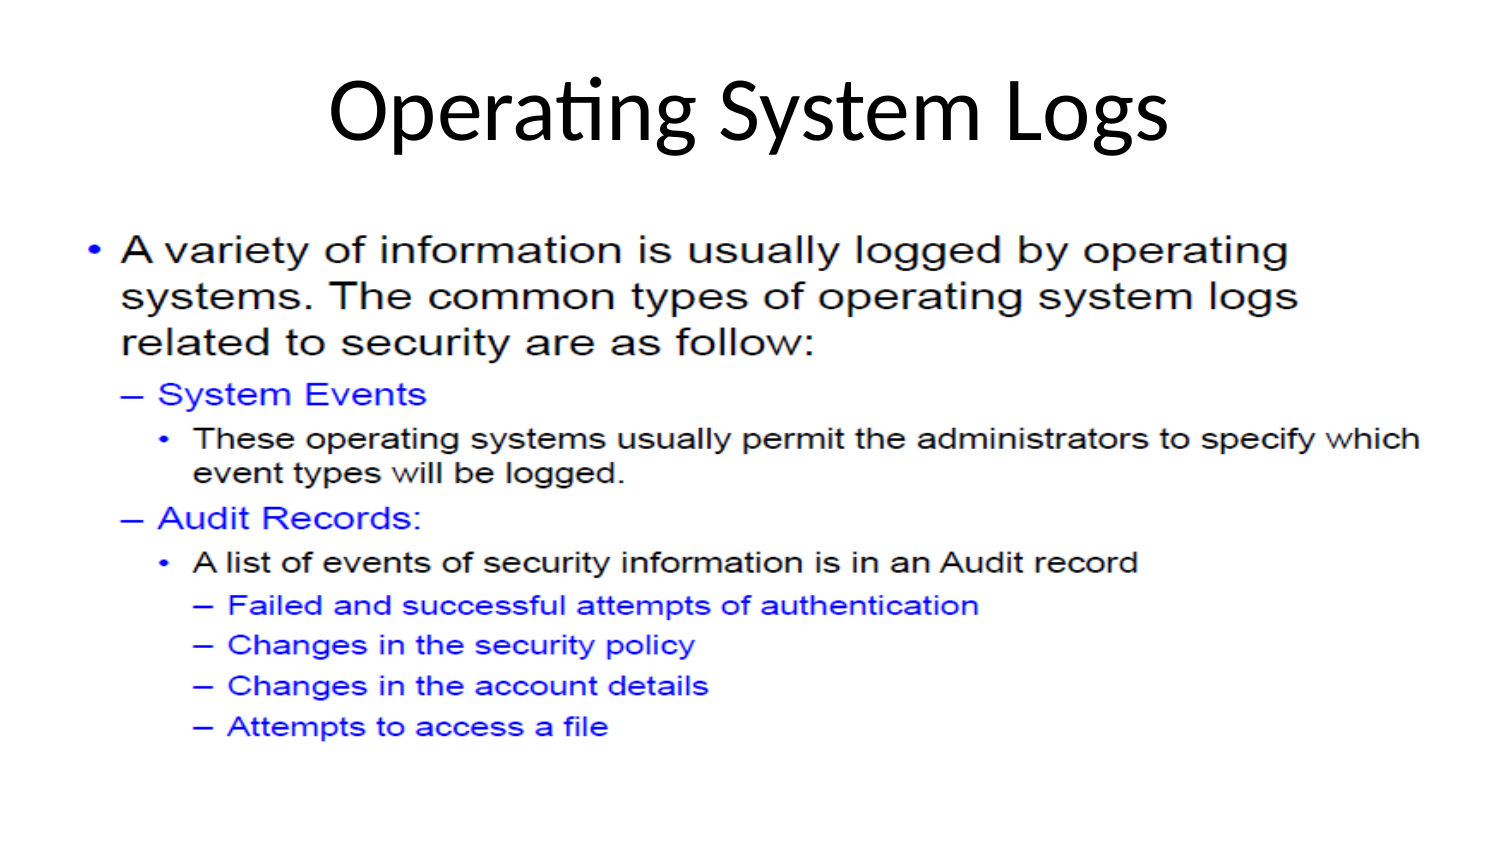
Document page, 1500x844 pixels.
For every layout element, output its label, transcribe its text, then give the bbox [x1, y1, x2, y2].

title Operating System Logs [75, 33, 1425, 175]
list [74, 221, 1438, 760]
